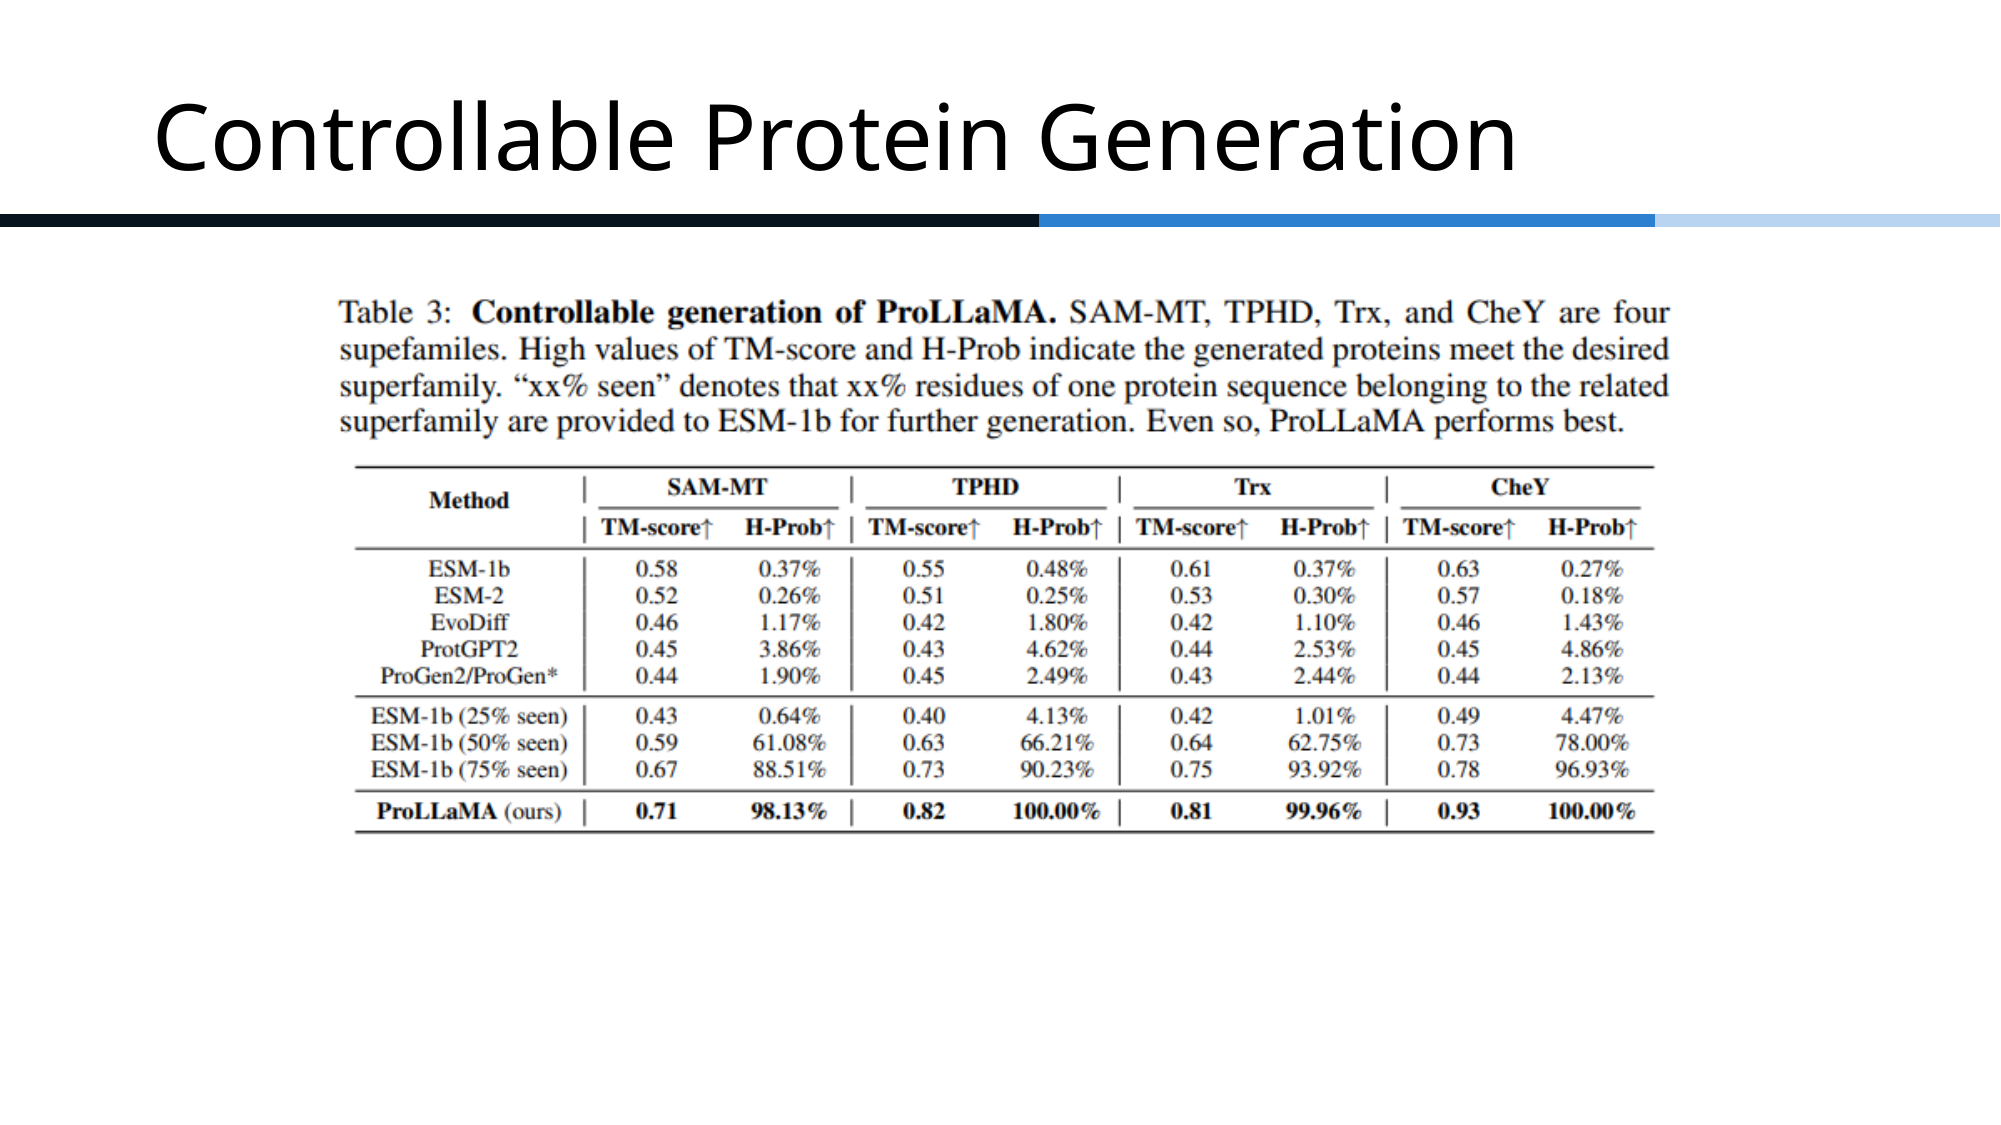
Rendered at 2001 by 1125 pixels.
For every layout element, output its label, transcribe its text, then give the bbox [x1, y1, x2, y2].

picture [323, 288, 1677, 837]
title Controllable Protein Generation [137, 59, 1863, 221]
